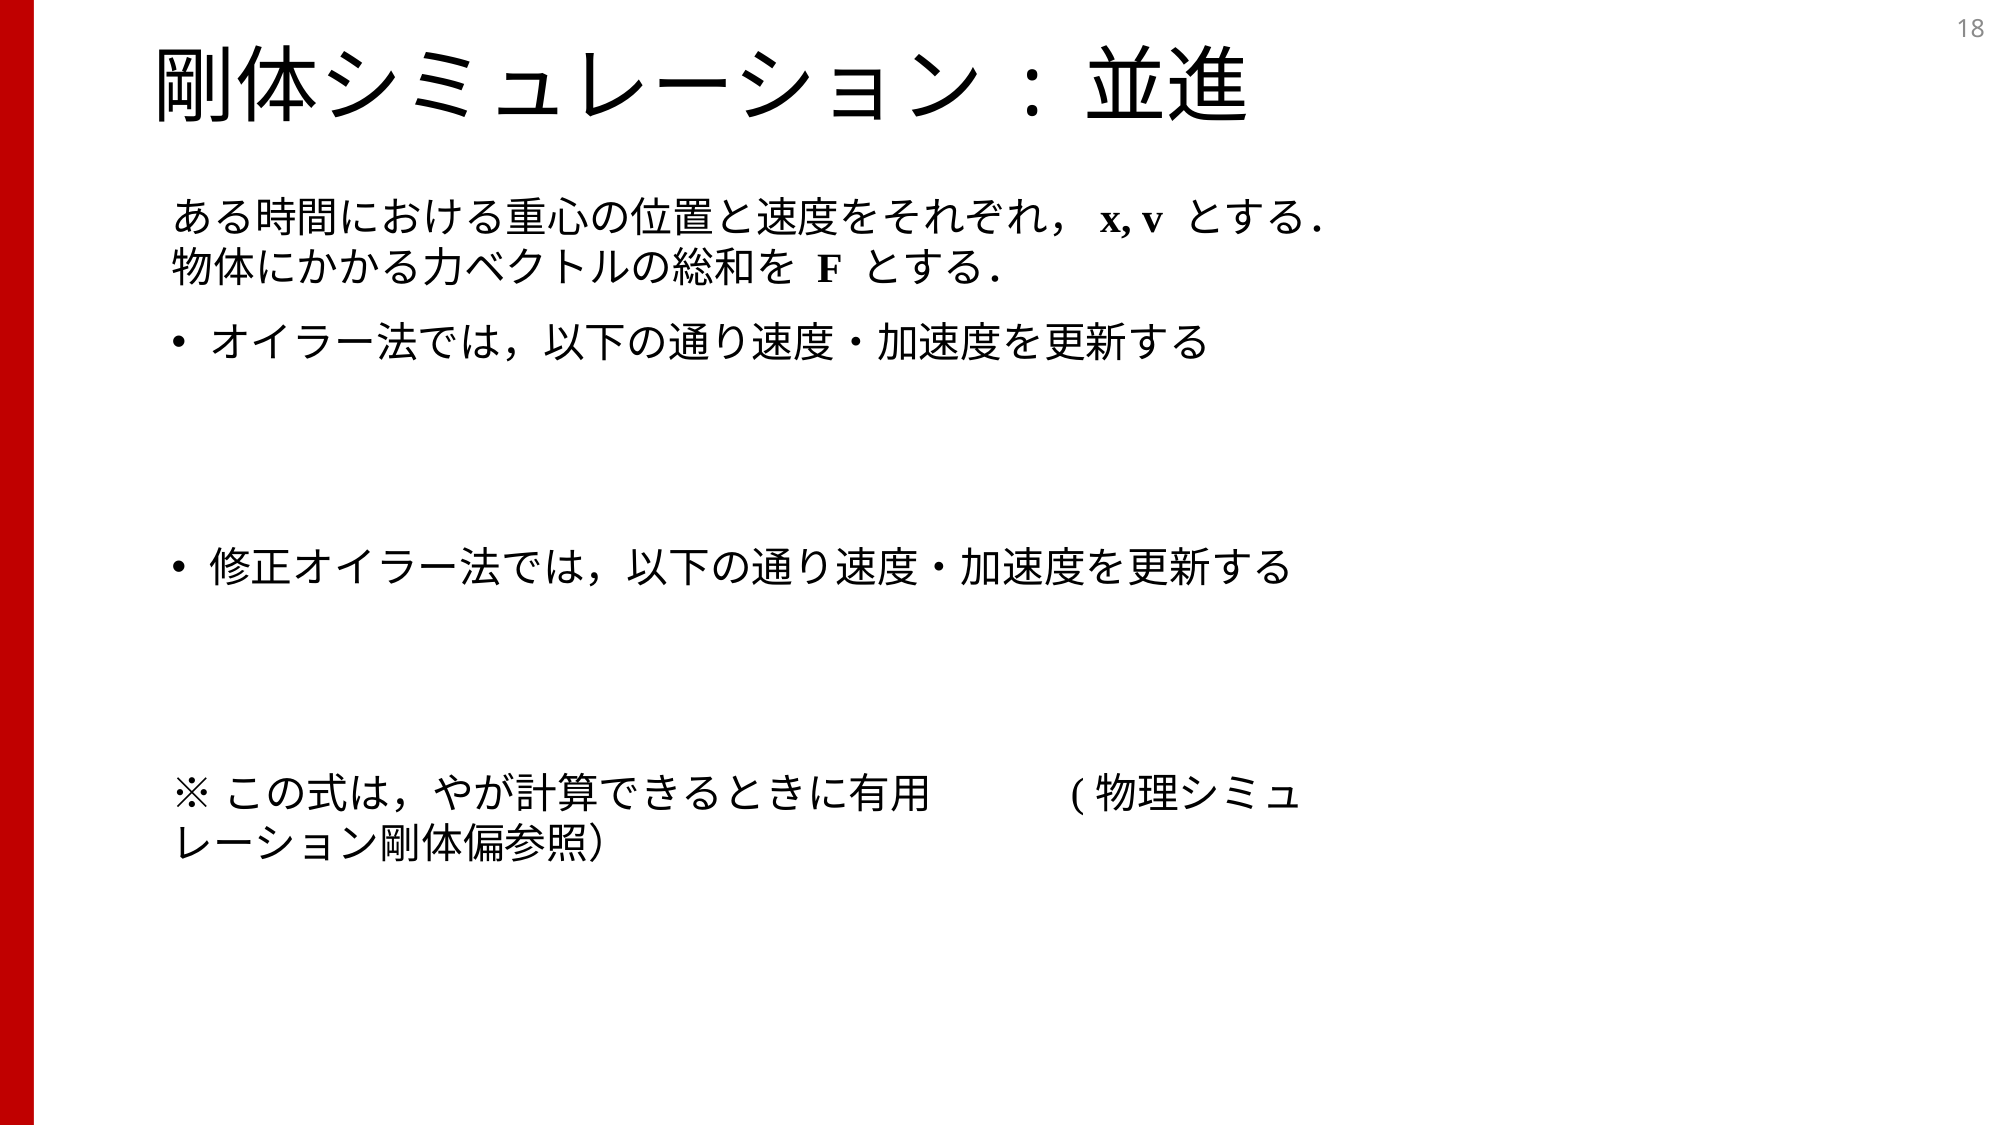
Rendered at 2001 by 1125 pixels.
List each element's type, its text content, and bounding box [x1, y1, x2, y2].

title 剛体シミュレーション : 並進 [137, 35, 1786, 142]
slide_number 18 [1550, 0, 2000, 60]
